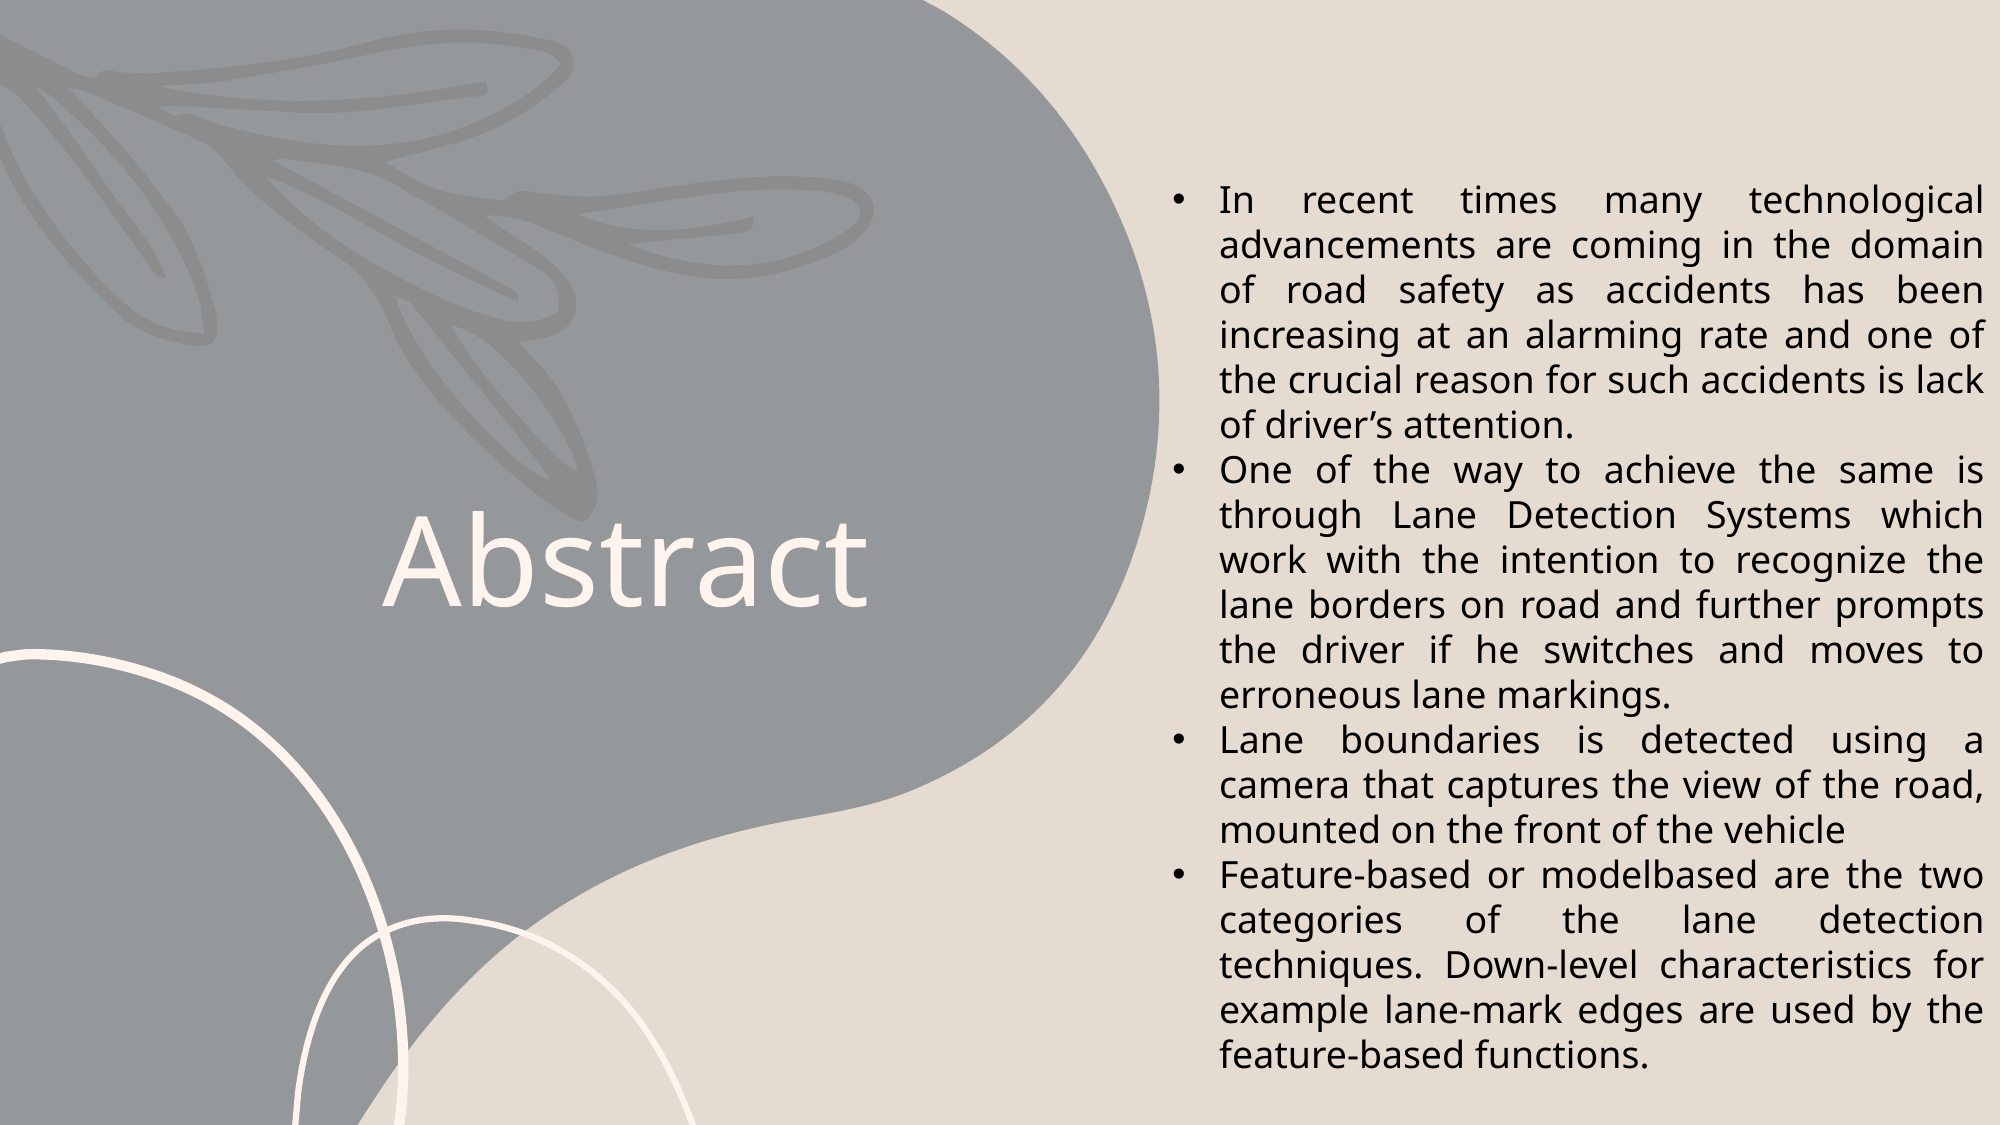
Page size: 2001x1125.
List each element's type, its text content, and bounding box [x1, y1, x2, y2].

title Abstract [115, 457, 1138, 675]
text_box In recent times many technological advancements are coming in the domain of road safety as accidents has been increasing at an alarming rate and one of the crucial reason for such accidents is lack of driver’s attention. One of the way to achieve the same is through Lane Detection Systems which work with the intention to recognize the lane borders on road and further prompts the driver if he switches and moves to erroneous lane markings. Lane boundaries is detected using a camera that captures the view of the road, mounted on the front of the vehicle Feature-based or modelbased are the two categories of the lane detection techniques. Down-level characteristics for example lane-mark edges are used by the feature-based functions. [1157, 168, 2000, 1084]
